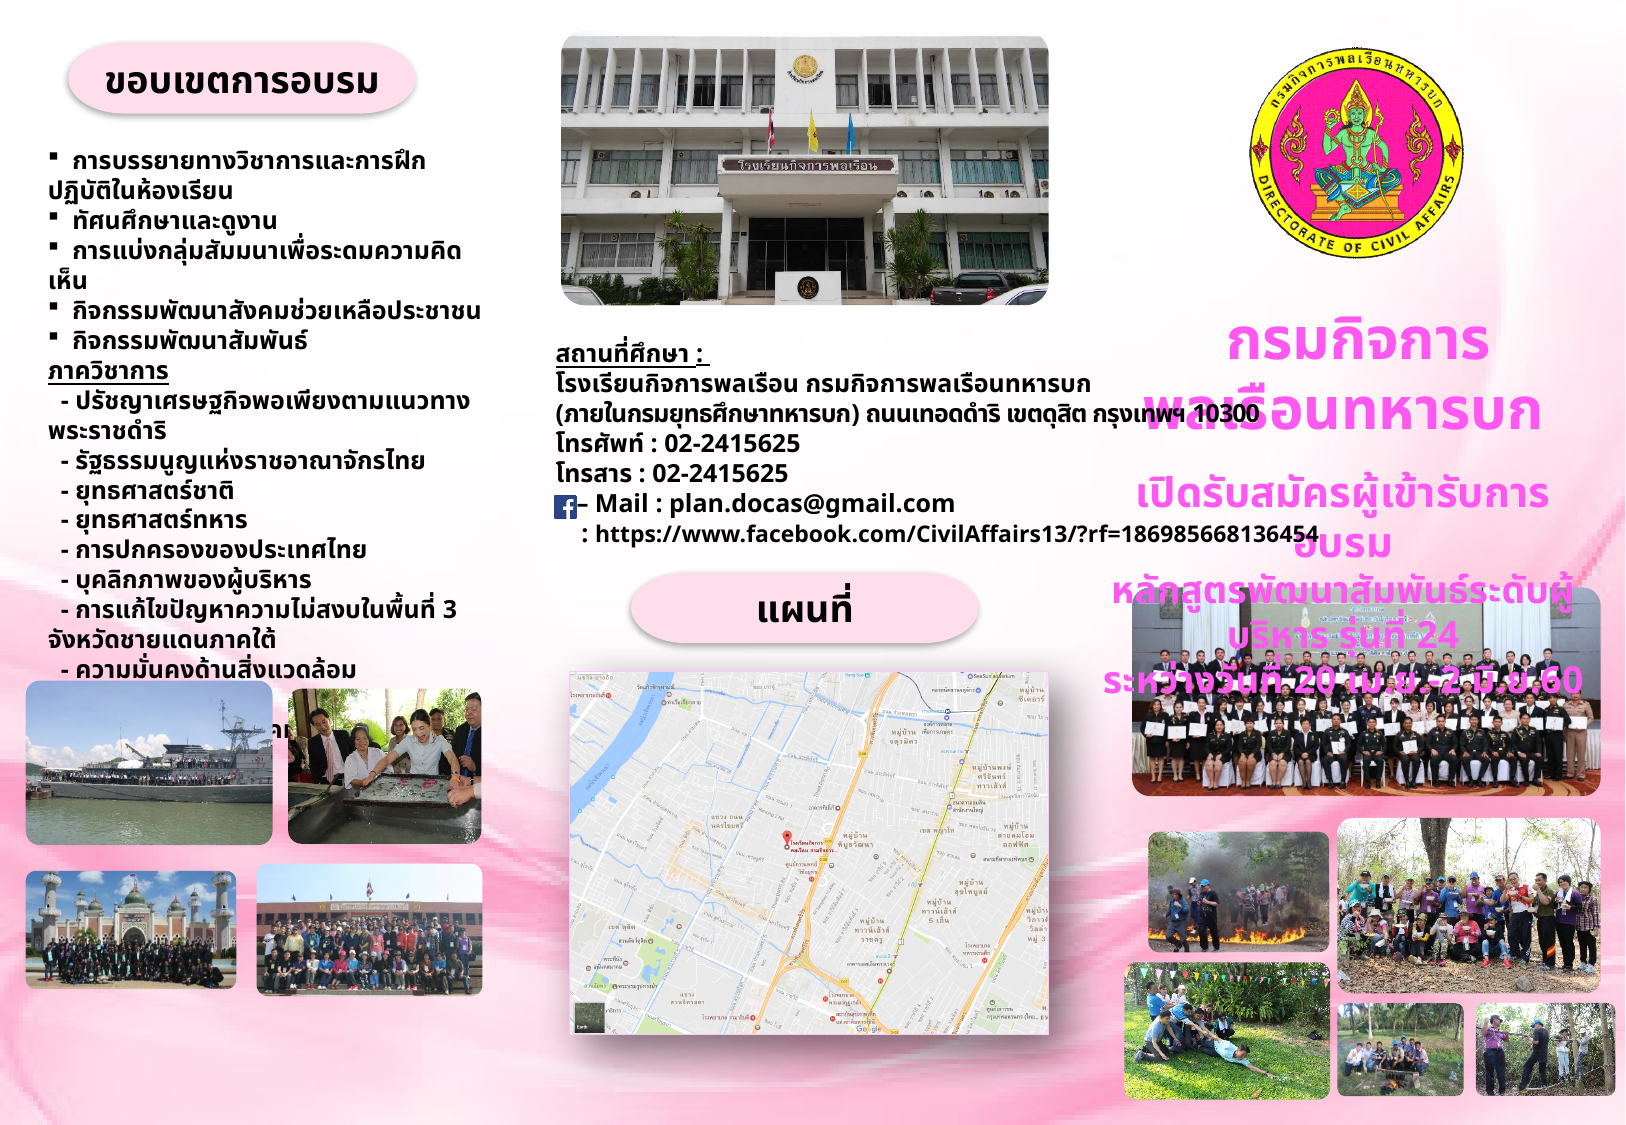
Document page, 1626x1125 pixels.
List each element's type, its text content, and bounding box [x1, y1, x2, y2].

text_box ขอบเขตการอบรม [68, 42, 416, 114]
text_box สถานที่ศึกษา : โรงเรียนกิจการพลเรือน กรมกิจการพลเรือนทหารบก (ภายในกรมยุทธศึกษาทหารบก) ถนนเทอดดำริ เขตดุสิต กรุงเทพฯ 10300 โทรศัพท์ : 02-2415625 โทรสาร : 02-2415625 E – Mail : plan.docas@gmail.com : https://www.facebook.com/CivilAffairs13/?rf=186985668136454 [540, 330, 1354, 555]
text_box การบรรยายทางวิชาการและการฝึกปฏิบัติในห้องเรียน ทัศนศึกษาและดูงาน การแบ่งกลุ่มสัมมนาเพื่อระดมความคิดเห็น กิจกรรมพัฒนาสังคมช่วยเหลือประชาชน กิจกรรมพัฒนาสัมพันธ์ ภาควิชาการ - ปรัชญาเศรษฐกิจพอเพียงตามแนวทางพระราชดำริ - รัฐธรรมนูญแห่งราชอาณาจักรไทย - ยุทธศาสตร์ชาติ - ยุทธศาสตร์ทหาร - การปกครองของประเทศไทย - บุคลิกภาพของผู้บริหาร - การแก้ไขปัญหาความไม่สงบในพื้นที่ 3 จังหวัดชายแดนภาคใต้ - ความมั่นคงด้านสิ่งแวดล้อม - ความมั่นคงมนุษย์ - ความมั่นคงด้านสังคมจิตวิทยา [32, 137, 506, 693]
text_box กรมกิจการพลเรือนทหารบก เปิดรับสมัครผู้เข้ารับการอบรม หลักสูตรพัฒนาสัมพันธ์ระดับผู้บริหาร รุ่นที่ 24 ระหว่างวันที่ 20 เม.ย.-2 มิ.ย.60 [1083, 293, 1604, 573]
picture [0, 0, 1626, 1125]
text_box แผนที่ [631, 572, 979, 644]
